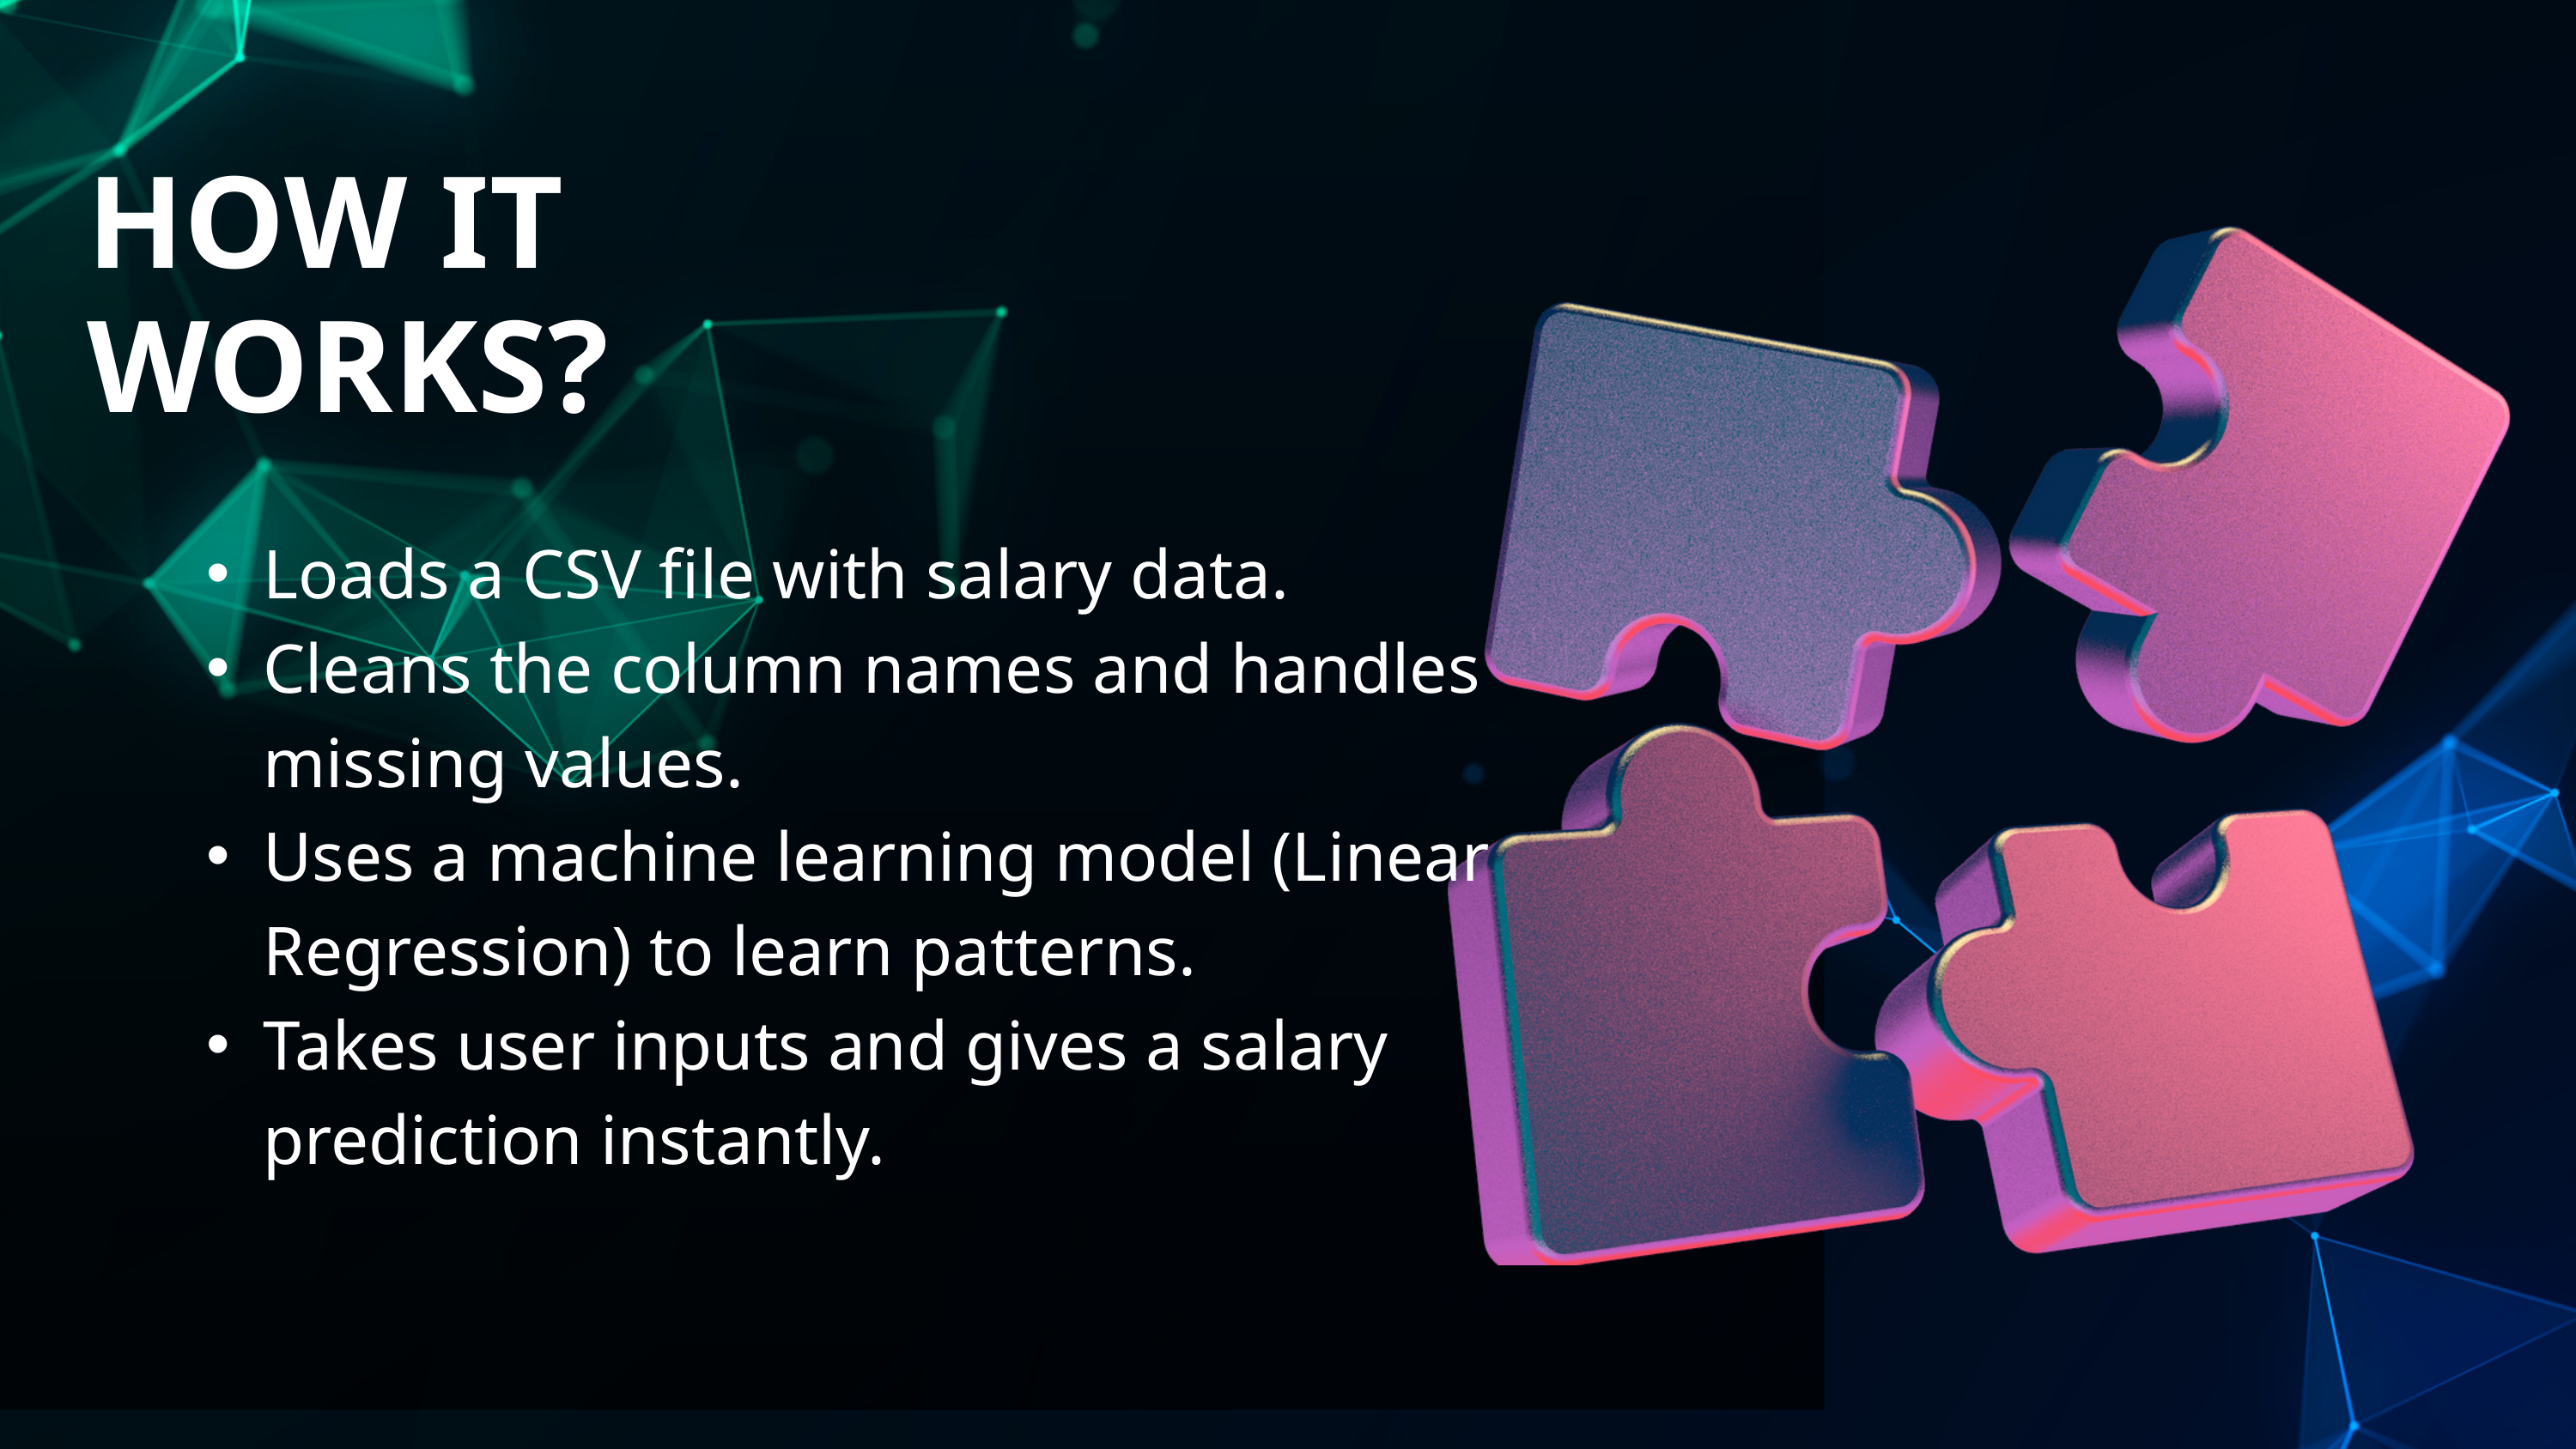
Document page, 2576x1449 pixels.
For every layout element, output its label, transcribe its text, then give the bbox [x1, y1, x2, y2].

text_box [0, 0, 1825, 1410]
text_box [1447, 226, 2511, 1265]
text_box HOW IT WORKS? [87, 149, 952, 438]
text_box [0, 0, 2576, 1449]
text_box Loads a CSV file with salary data. Cleans the column names and handles missing values. Uses a machine learning model (Linear Regression) to learn patterns. Takes user inputs and gives a salary prediction instantly. [149, 518, 1550, 1272]
